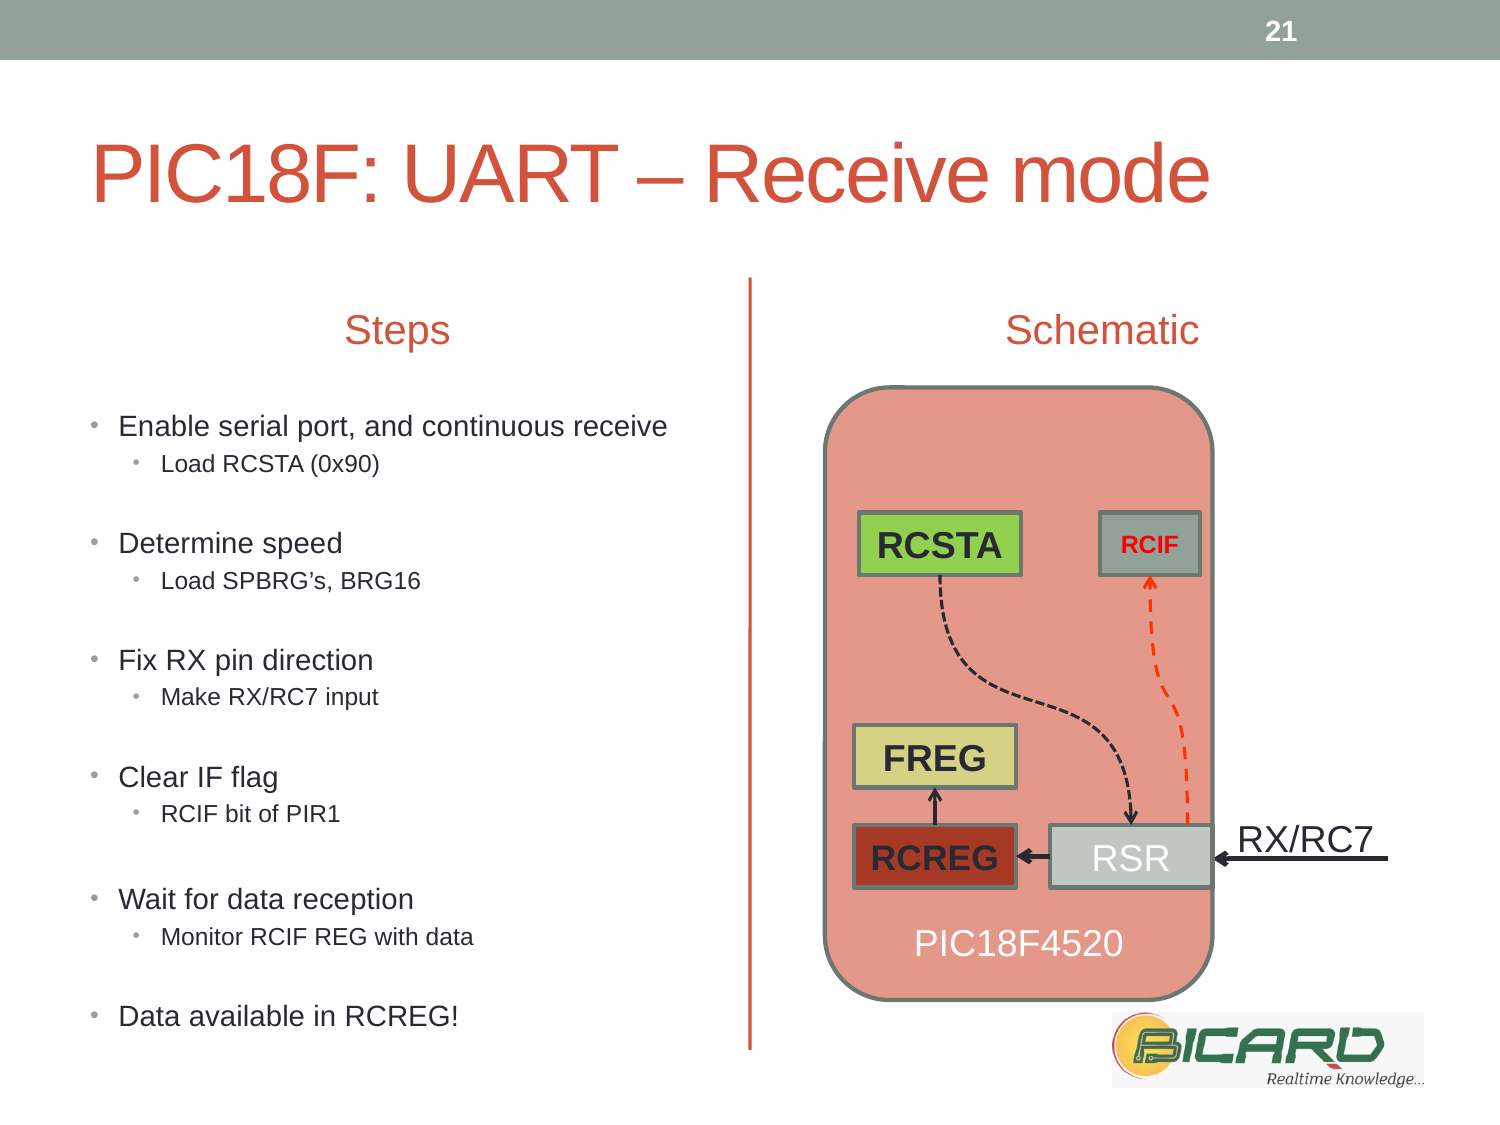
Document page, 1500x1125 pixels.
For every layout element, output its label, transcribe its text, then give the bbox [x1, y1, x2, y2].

picture [1112, 1012, 1424, 1088]
title PIC18F: UART – Receive mode [75, 87, 1425, 250]
slide_number 21 [1250, 3, 1425, 57]
text_box FREG [852, 723, 907, 790]
list Steps [75, 275, 720, 380]
list Schematic [780, 275, 1425, 380]
list Enable serial port, and continuous receive Load RCSTA (0x90) Determine speed Load SPBRG’s, BRG16 Fix RX pin direction Make RX/RC7 input Clear IF flag RCIF bit of PIR1 Wait for data reception Monitor RCIF REG with data Data available in RCREG! [75, 399, 720, 1049]
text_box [910, 604, 1161, 796]
text_box RSR [1048, 823, 1215, 890]
text_box RCIF [1098, 510, 1202, 577]
text_box PIC18F4520 [822, 385, 1215, 1003]
text_box RCREG [852, 823, 1018, 890]
text_box RX/RC7 [1222, 807, 1390, 856]
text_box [1043, 680, 1294, 719]
text_box RCSTA [857, 510, 1023, 577]
